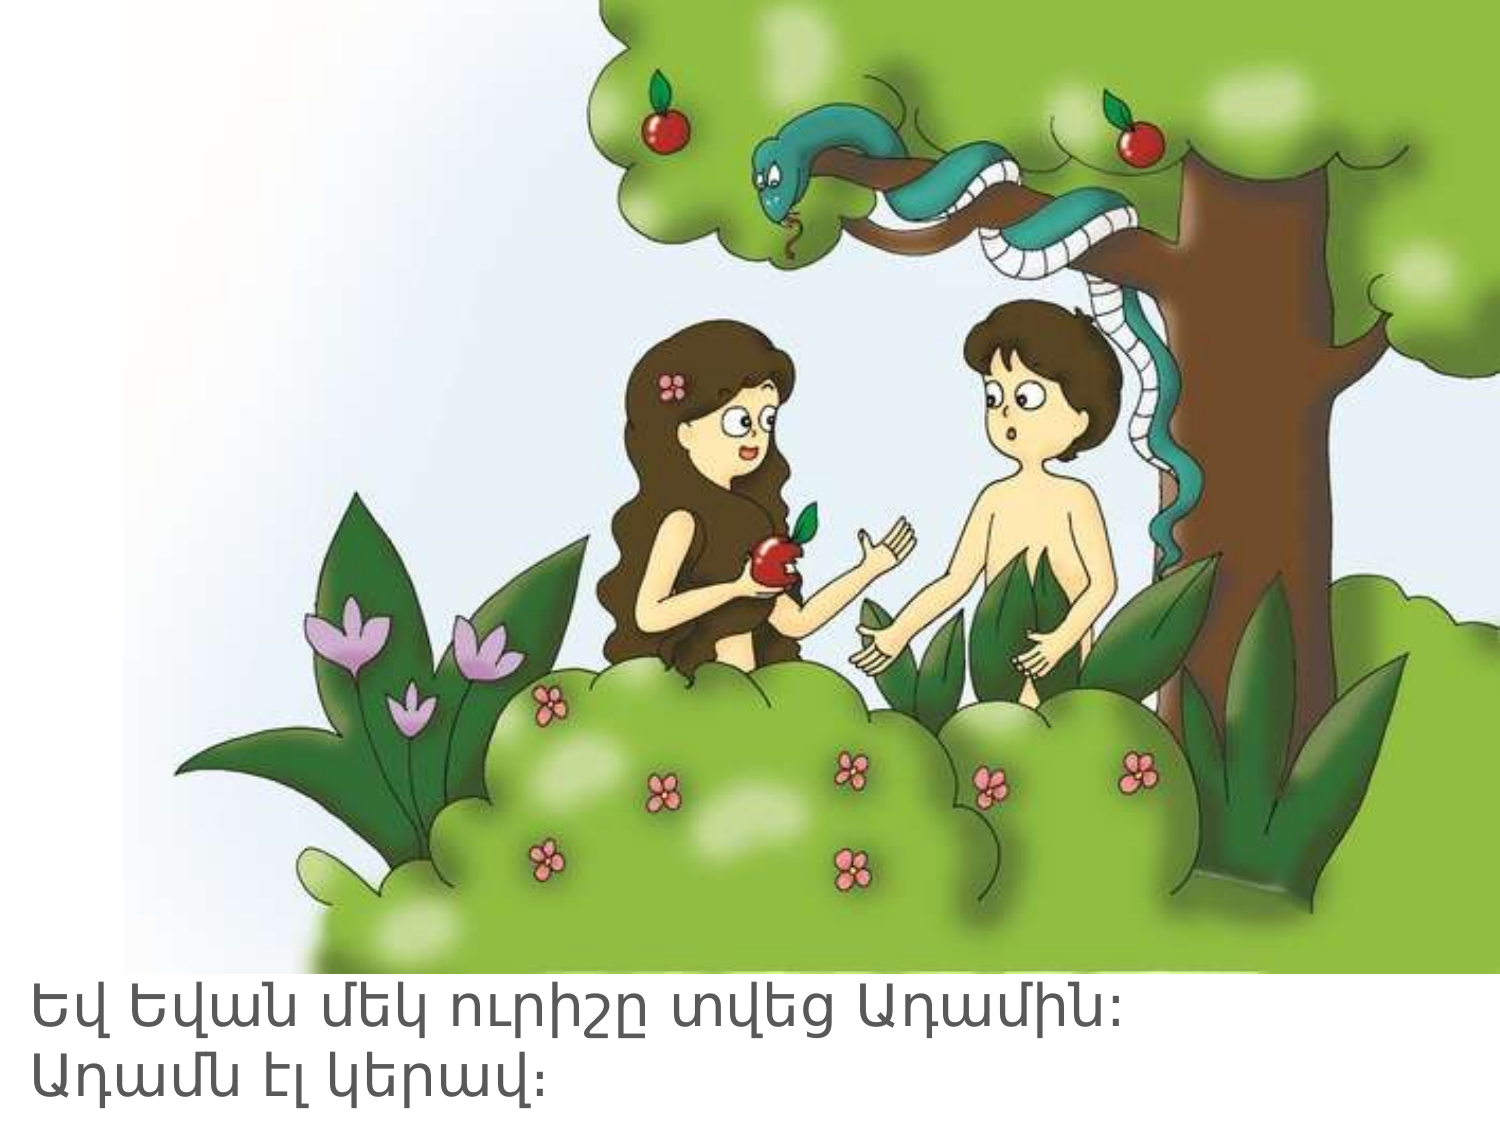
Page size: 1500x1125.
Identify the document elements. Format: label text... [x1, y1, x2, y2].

text_box Եվ Եվան մեկ ուրիշը տվեց Ադամին: Ադամն էլ կերավ։ [14, 961, 1500, 1116]
picture [122, 0, 1500, 974]
